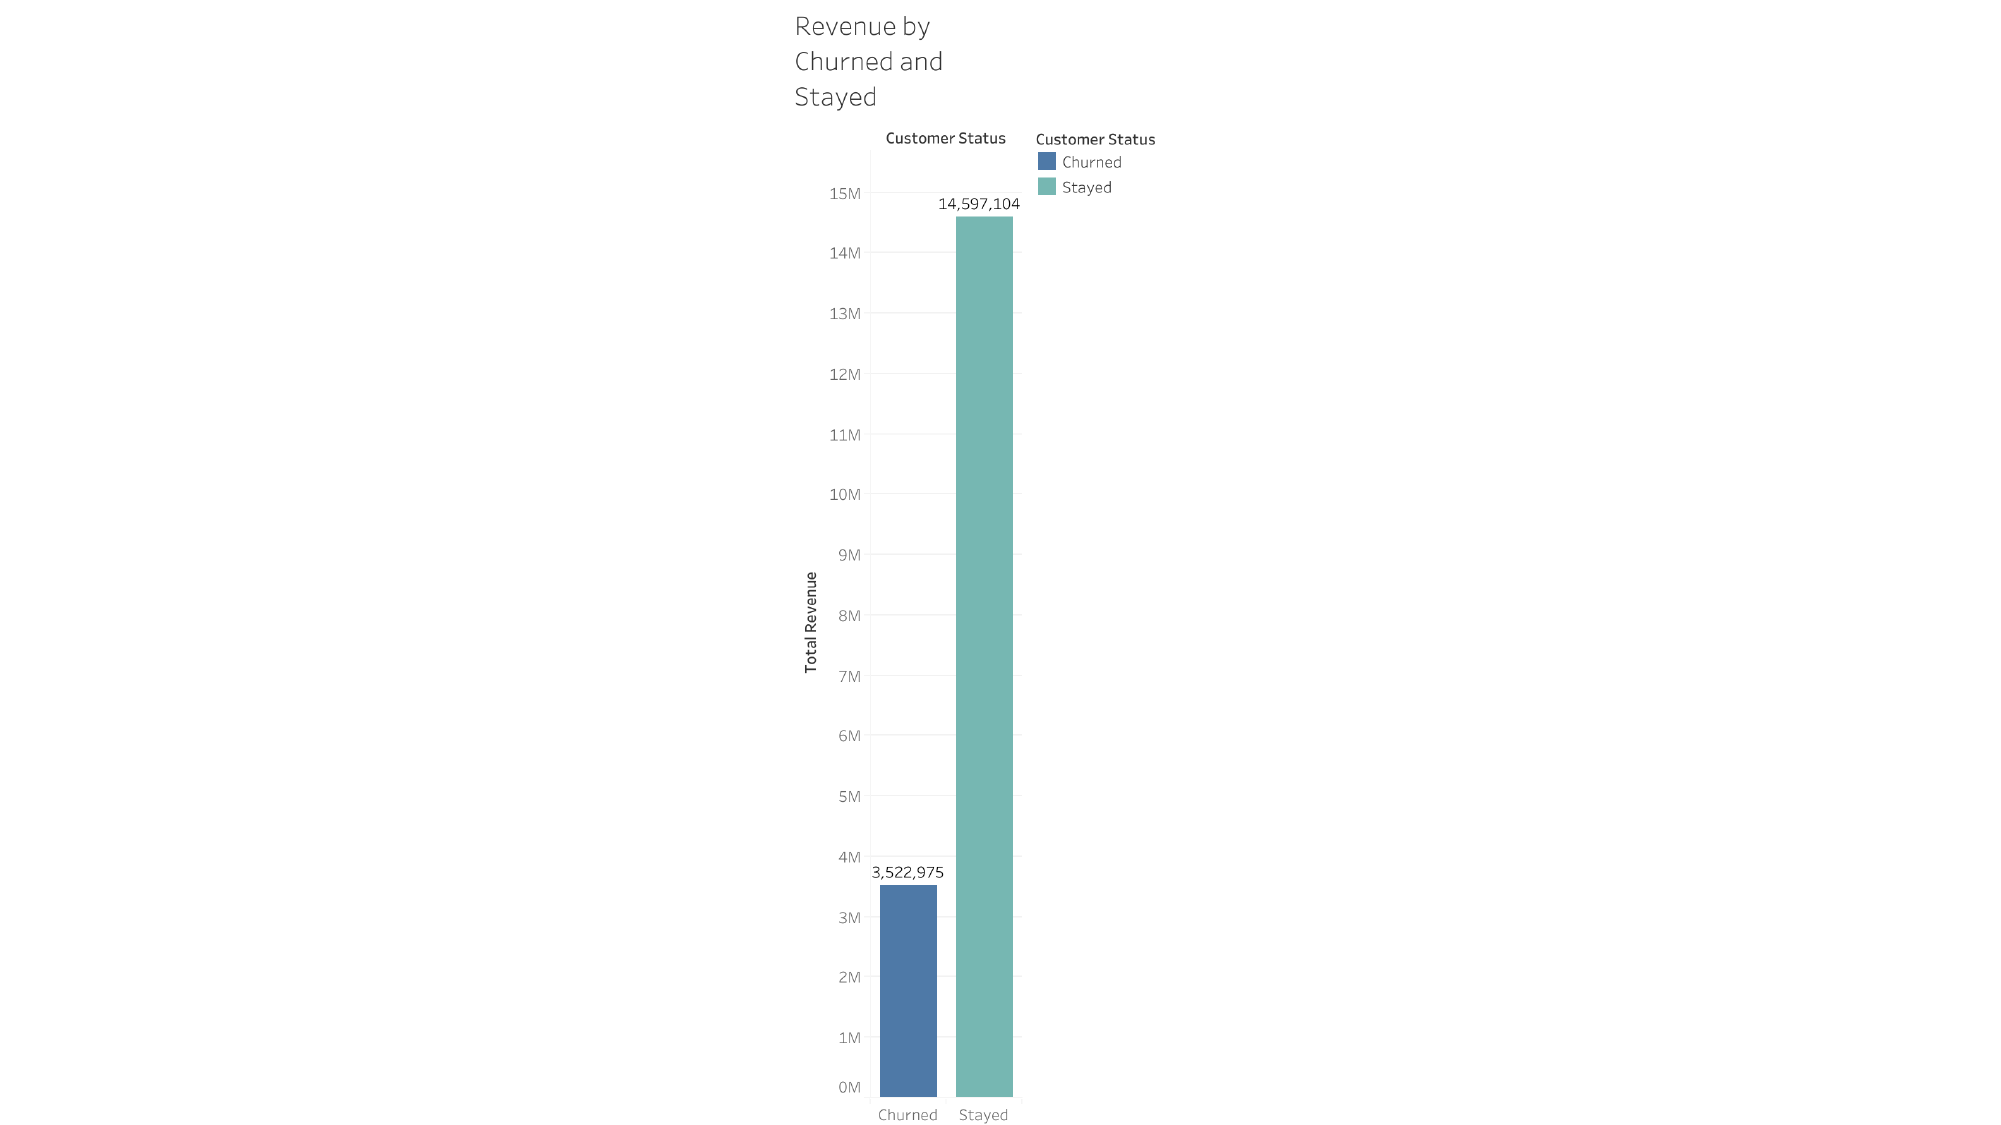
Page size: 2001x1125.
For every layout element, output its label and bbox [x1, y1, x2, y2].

picture [789, 0, 1211, 1125]
